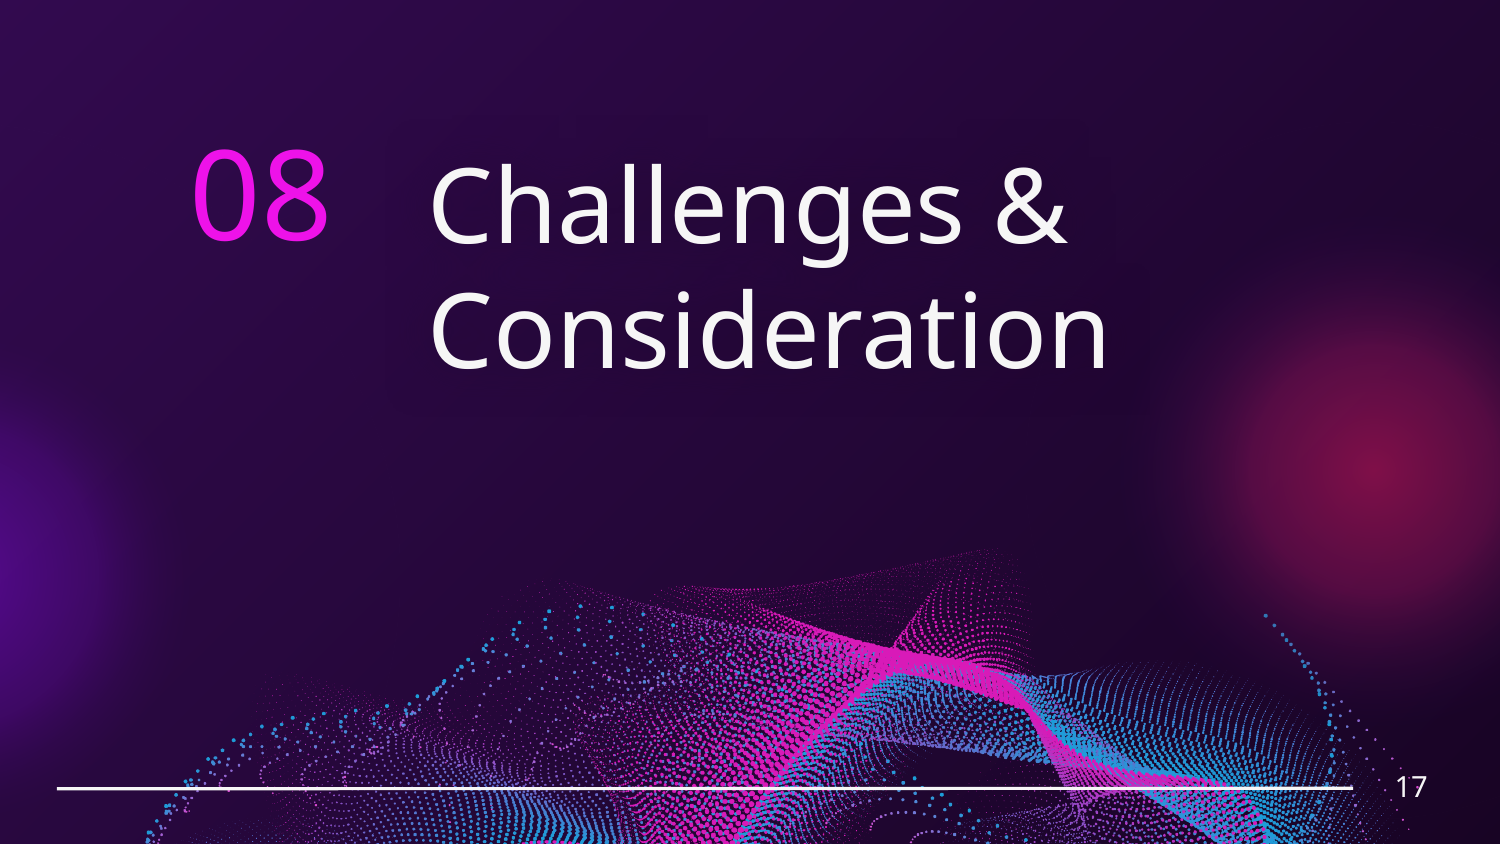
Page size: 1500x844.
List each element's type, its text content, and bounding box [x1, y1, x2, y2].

title Challenges & Consideration [412, 93, 1444, 436]
title 08 [163, 121, 359, 260]
slide_number 17 [1353, 755, 1444, 821]
picture [33, 504, 1500, 844]
